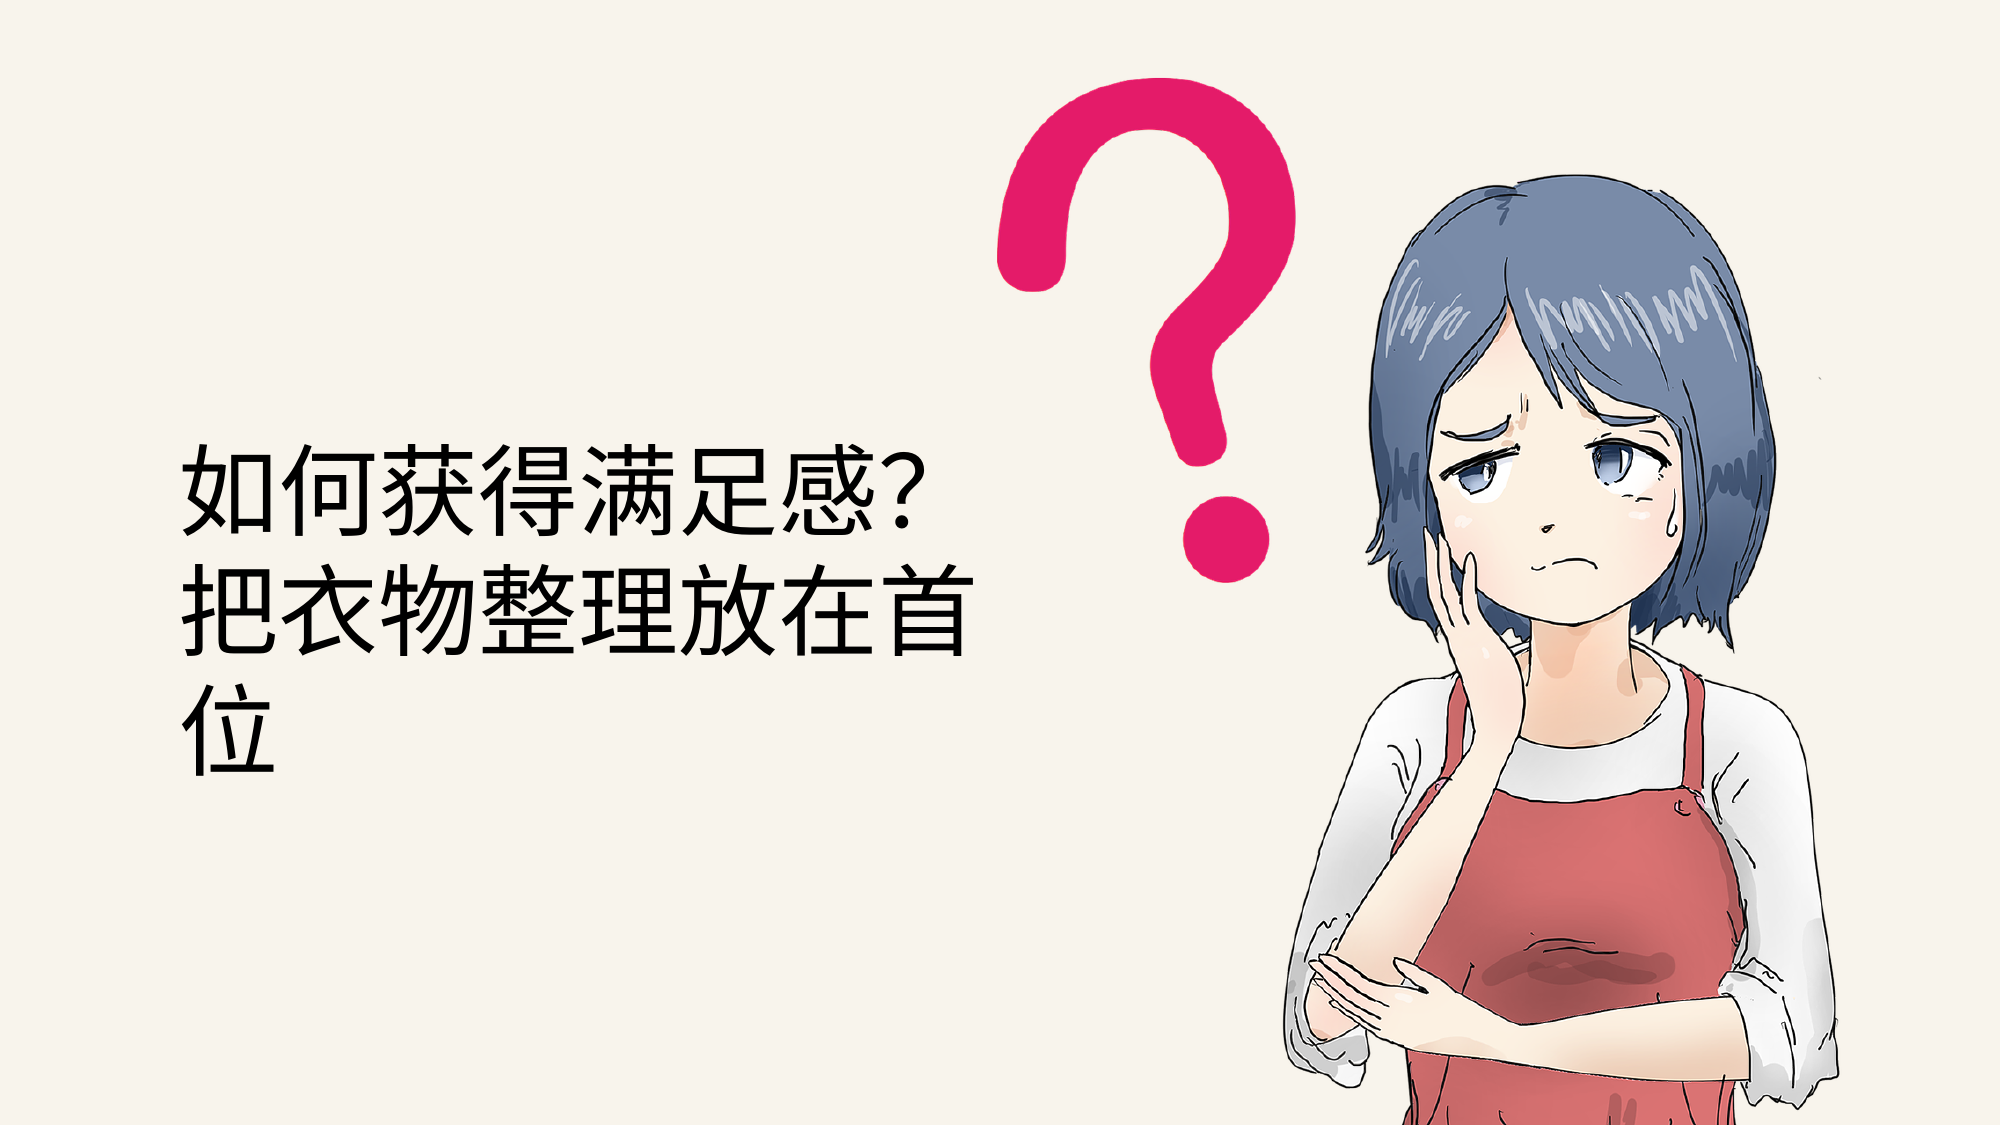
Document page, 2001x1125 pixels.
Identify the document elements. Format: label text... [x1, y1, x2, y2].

text_box 如何获得满足感？把衣物整理放在首位 [163, 421, 856, 796]
picture [856, 0, 1982, 1125]
